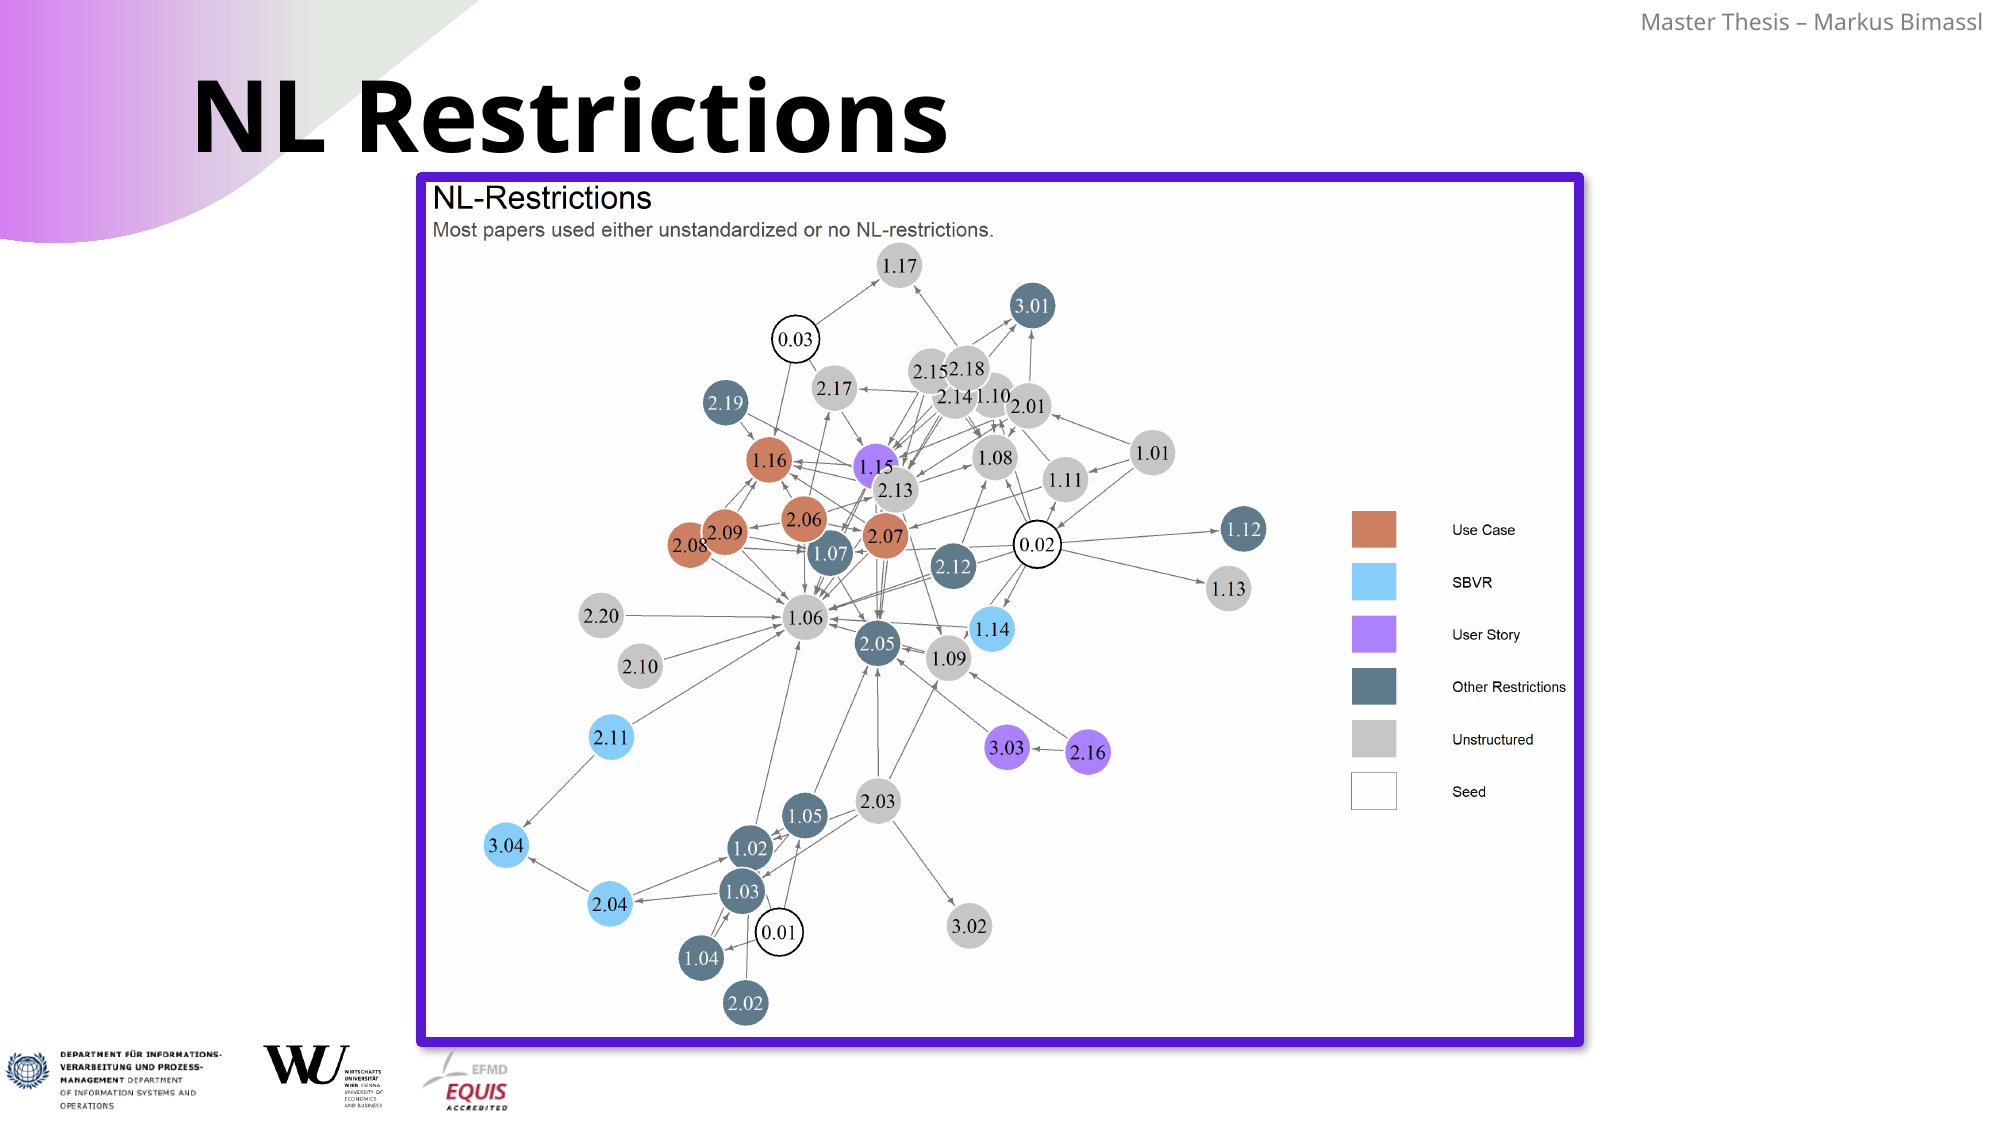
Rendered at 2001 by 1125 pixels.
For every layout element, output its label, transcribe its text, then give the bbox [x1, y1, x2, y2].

picture [412, 1032, 523, 1125]
picture [425, 181, 1575, 1038]
picture [260, 1041, 388, 1113]
title NL Restrictions [174, 25, 1633, 182]
text_box [585, 368, 2000, 1125]
picture [0, 1041, 235, 1125]
